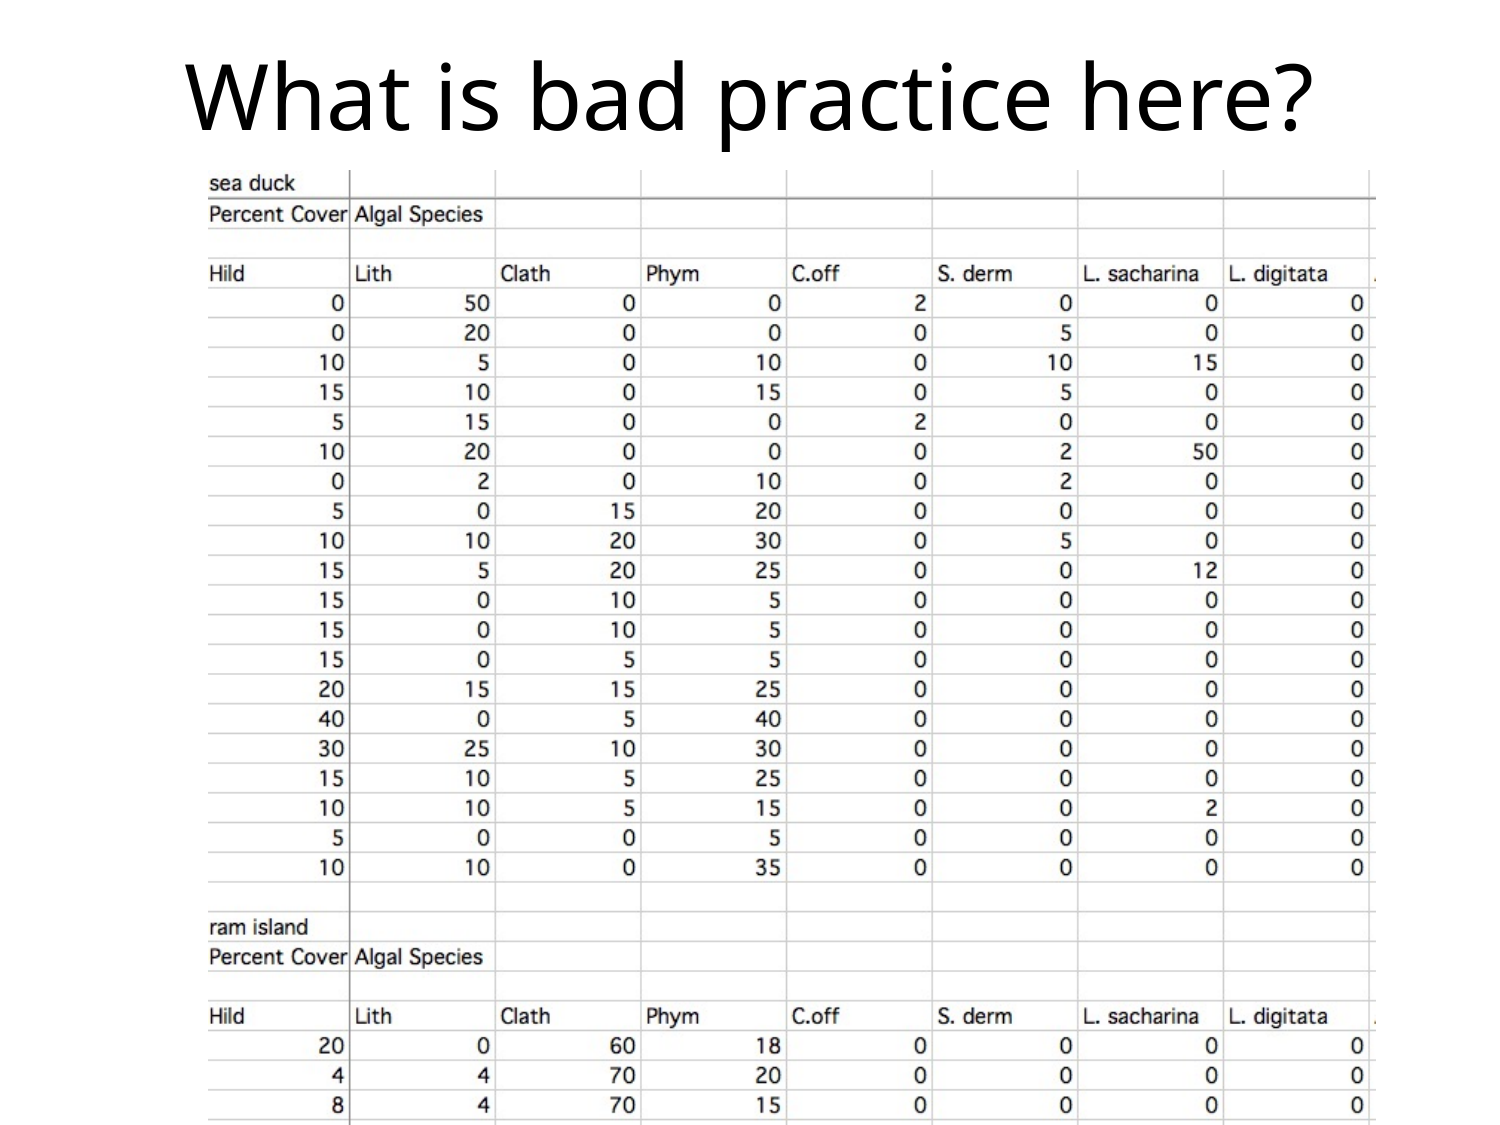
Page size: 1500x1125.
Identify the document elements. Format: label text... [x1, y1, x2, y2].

picture [208, 170, 1376, 1125]
title What is bad practice here? [75, 0, 1425, 188]
